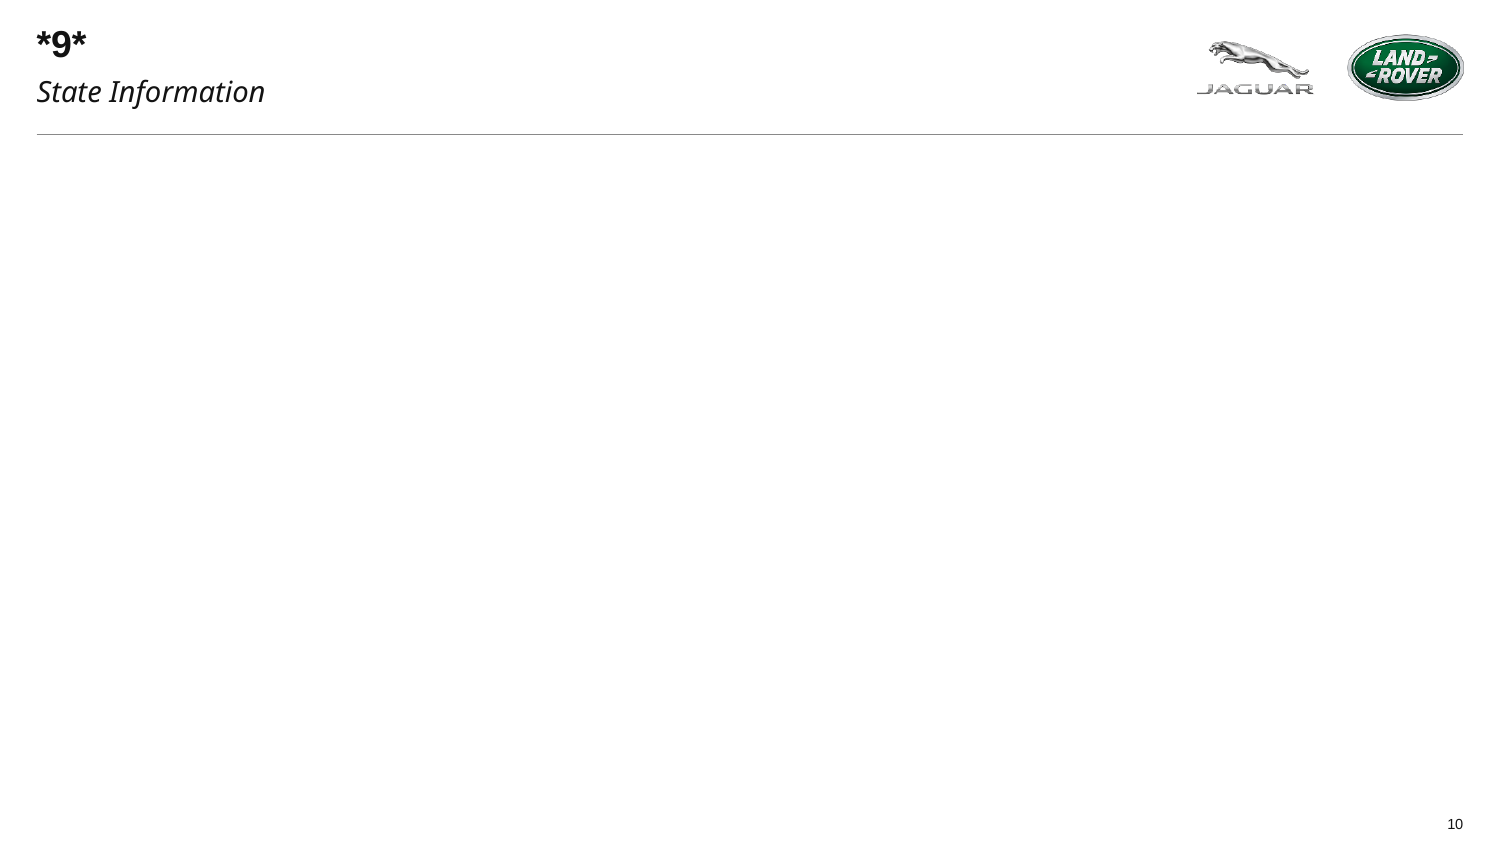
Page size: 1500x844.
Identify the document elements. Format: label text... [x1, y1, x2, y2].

title *9* [36, 19, 1125, 73]
text_box State Information [36, 73, 1168, 128]
slide_number 10 [1344, 767, 1464, 833]
picture [1197, 34, 1464, 101]
